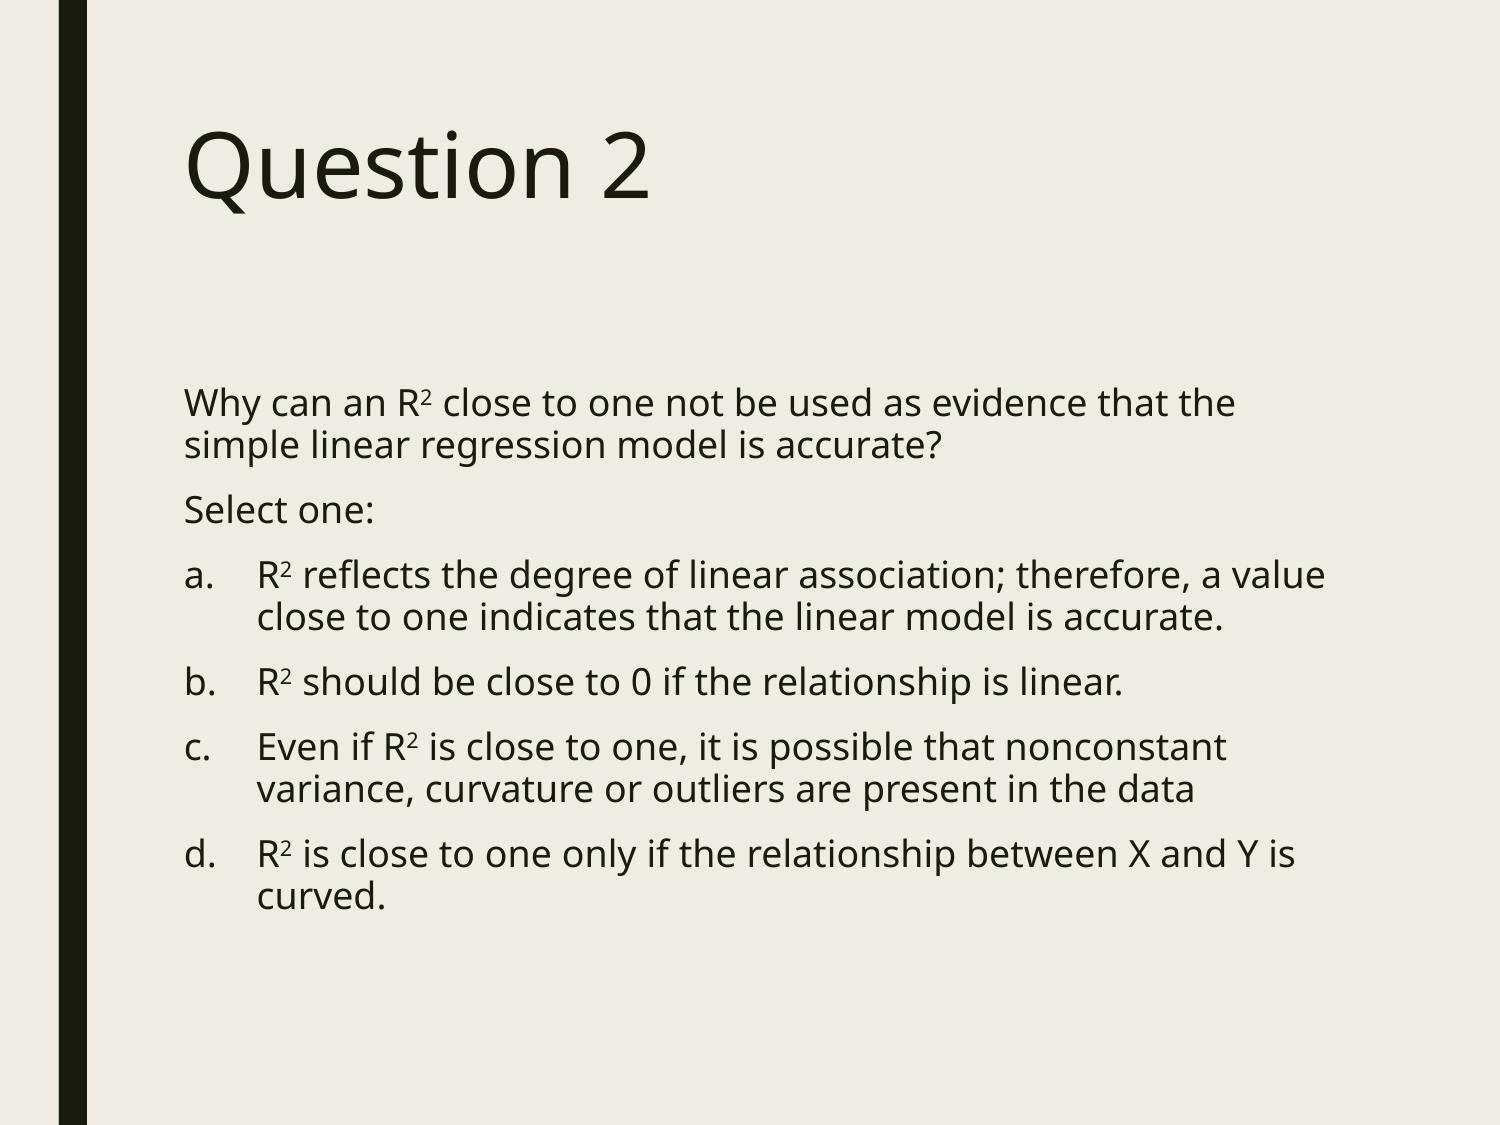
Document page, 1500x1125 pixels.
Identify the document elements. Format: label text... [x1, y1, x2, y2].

title Question 2 [168, 112, 1351, 357]
list Why can an R2 close to one not be used as evidence that the simple linear regression model is accurate? Select one: R2 reflects the degree of linear association; therefore, a value close to one indicates that the linear model is accurate. R2 should be close to 0 if the relationship is linear. Even if R2 is close to one, it is possible that nonconstant variance, curvature or outliers are present in the data R2 is close to one only if the relationship between X and Y is curved. [168, 375, 1351, 963]
